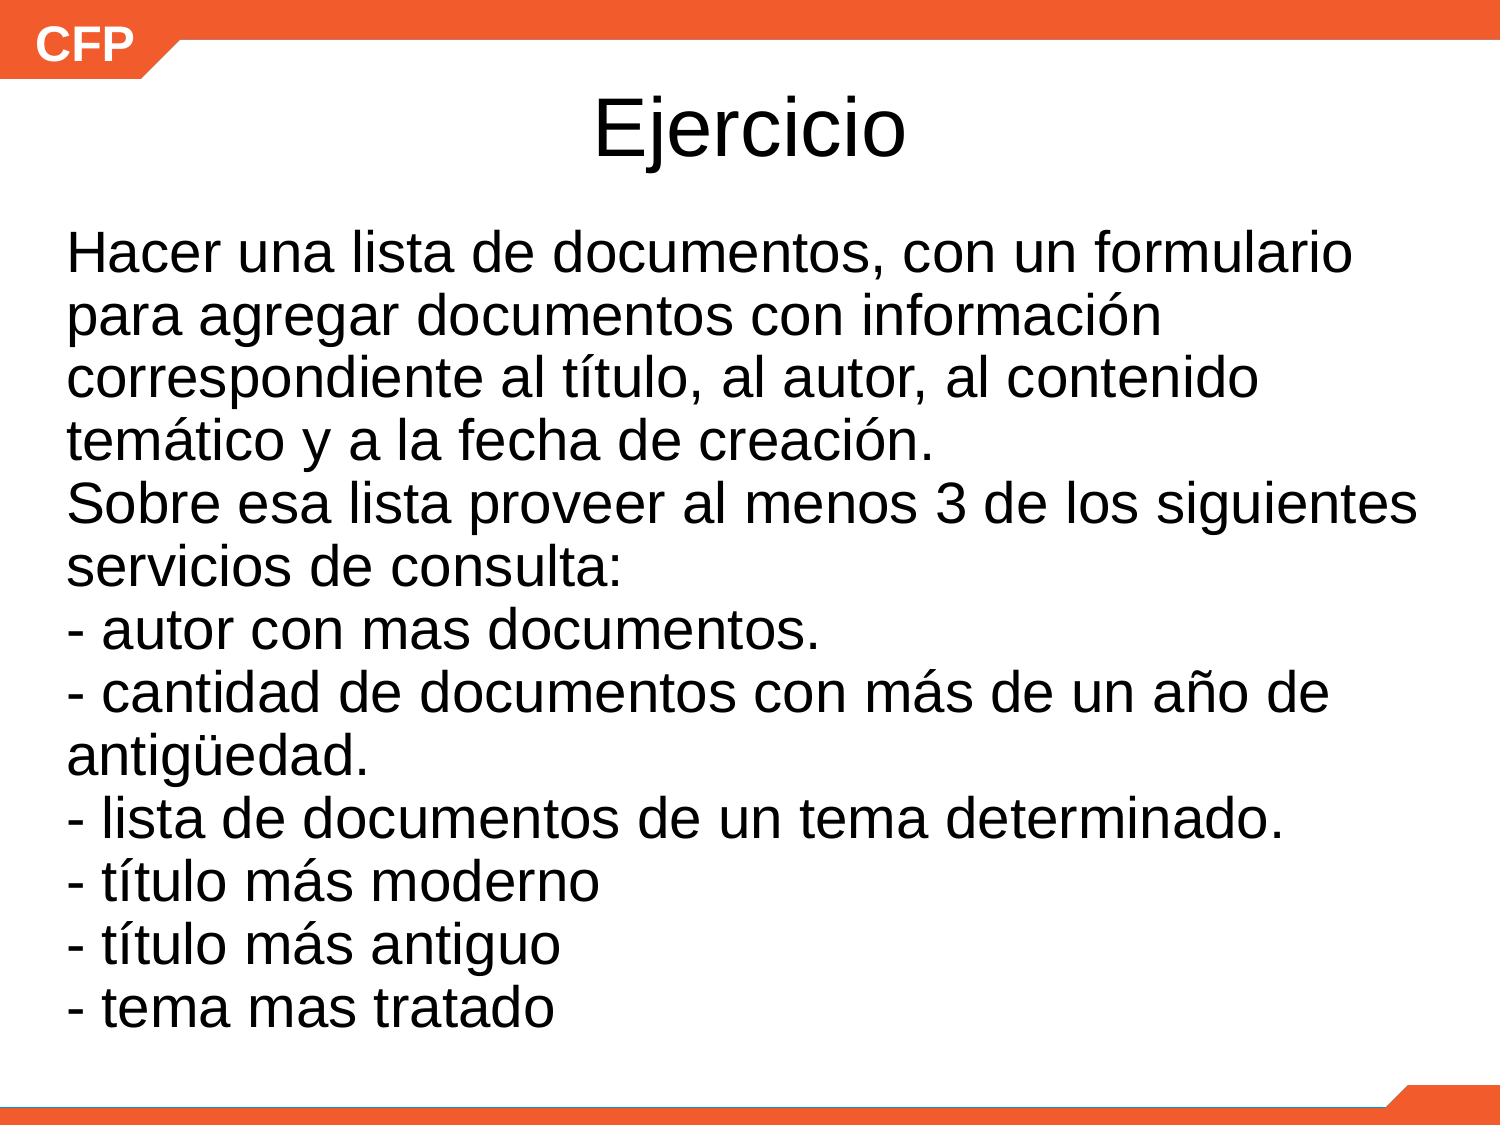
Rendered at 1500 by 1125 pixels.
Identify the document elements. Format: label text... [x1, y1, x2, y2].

title Ejercicio [103, 45, 1397, 214]
list Hacer una lista de documentos, con un formulario para agregar documentos con información correspondiente al título, al autor, al contenido temático y a la fecha de creación. Sobre esa lista proveer al menos 3 de los siguientes servicios de consulta: - autor con mas documentos. - cantidad de documentos con más de un año de antigüedad. - lista de documentos de un tema determinado. - título más moderno - título más antiguo - tema mas tratado [51, 214, 1449, 1087]
